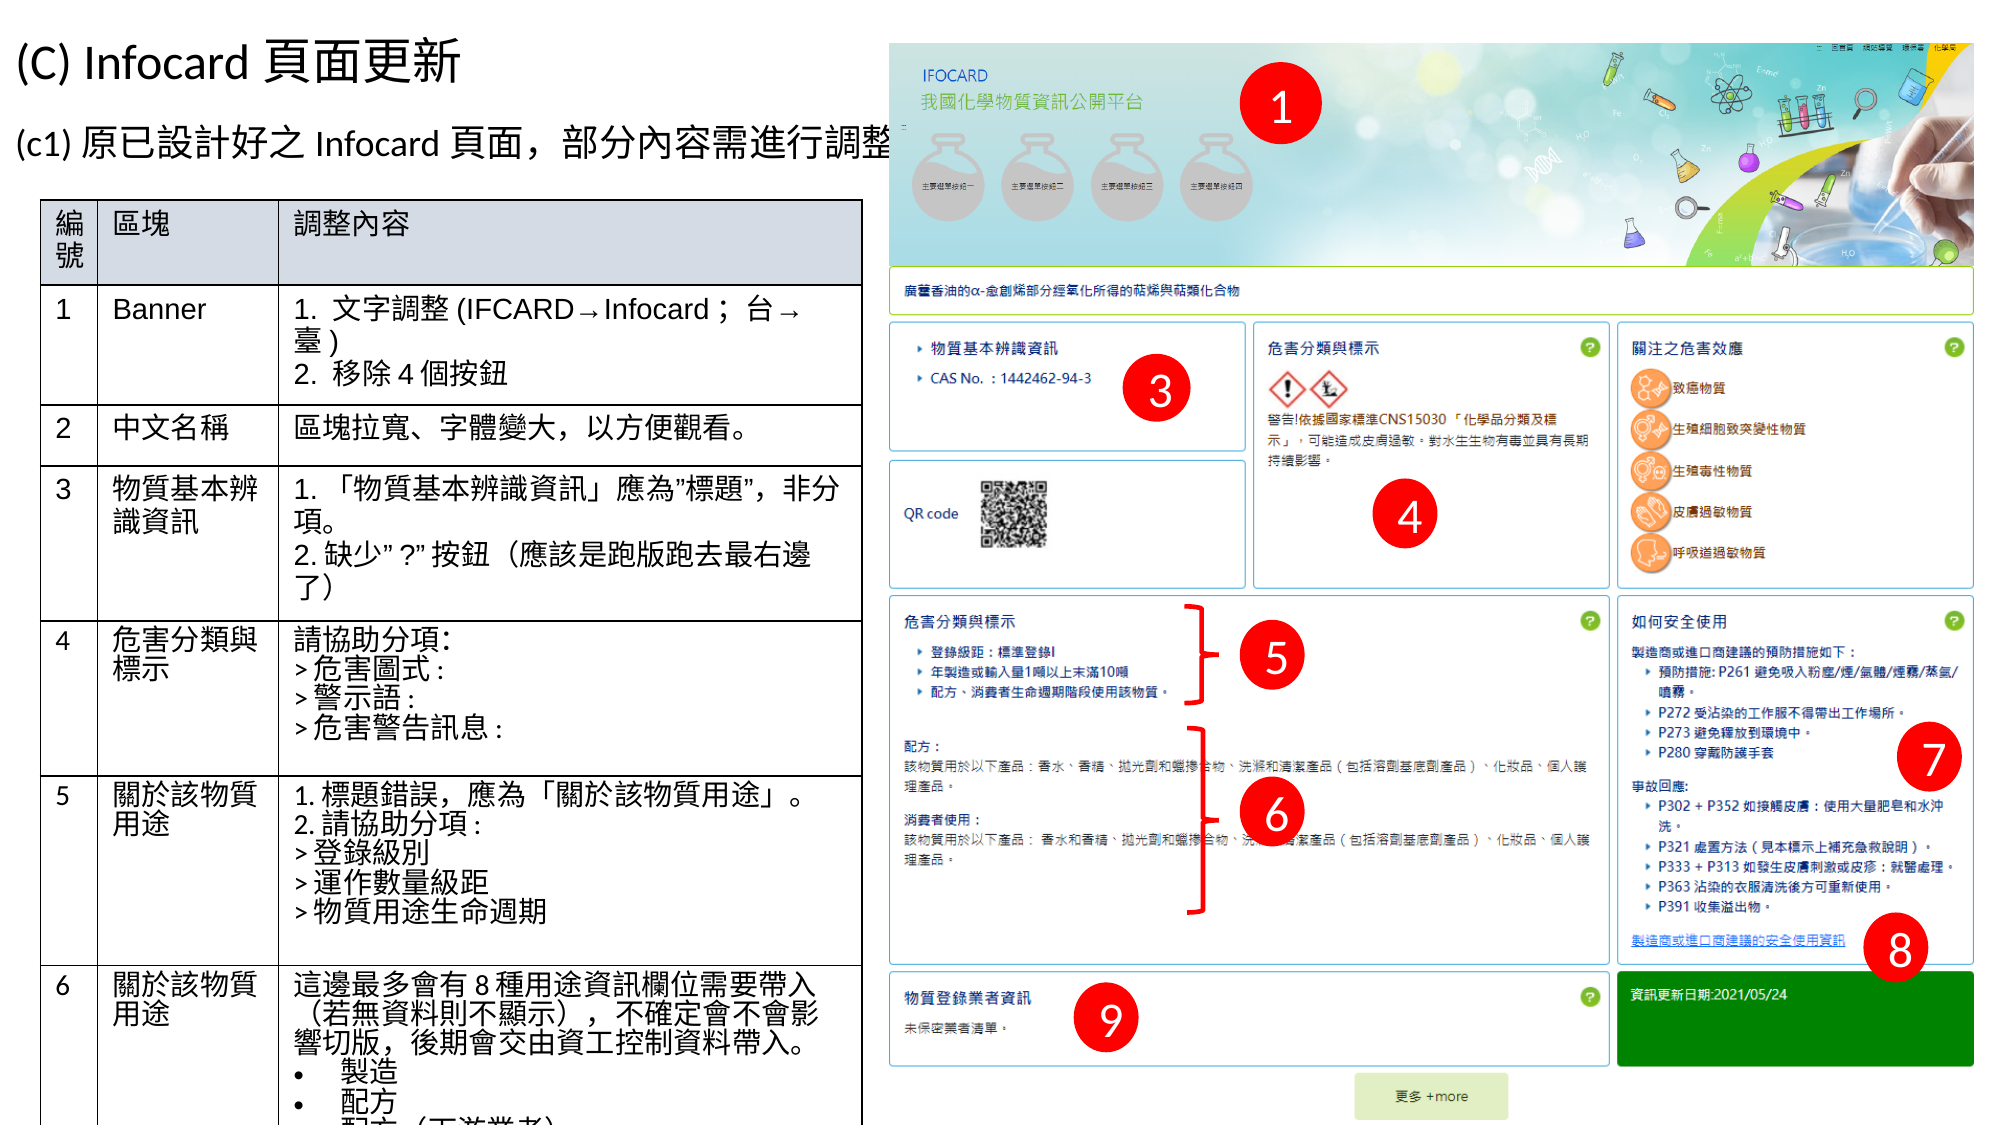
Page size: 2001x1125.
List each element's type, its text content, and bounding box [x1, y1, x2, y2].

table_header 調整內容 [279, 201, 861, 284]
picture [889, 43, 1975, 1120]
table_cell 1.標題錯誤，應為「關於該物質用途」。 2.請協助分項: >登錄級別 >運作數量級距 >物質用途生命週期 [279, 777, 861, 965]
table_cell 2 [41, 406, 97, 465]
table_cell 4 [41, 622, 97, 775]
table_header 編號 [41, 201, 97, 284]
table_cell 1 [41, 286, 97, 404]
table_cell 6 [41, 966, 97, 1125]
table_cell 3 [41, 467, 97, 620]
table_cell Banner [98, 286, 278, 404]
table_cell 1. 文字調整(IFCARD→Infocard；台→臺) 2. 移除4個按鈕 [279, 286, 861, 404]
table_header 區塊 [98, 201, 278, 284]
table_cell 請協助分項： >危害圖式: >警示語: >危害警告訊息: [279, 622, 861, 775]
table_cell 關於該物質用途 [98, 966, 278, 1125]
table_cell 區塊拉寬、字體變大，以方便觀看。 [279, 406, 861, 465]
table_cell 物質基本辨識資訊 [98, 467, 278, 620]
table_cell 中文名稱 [98, 406, 278, 465]
table_cell 關於該物質用途 [98, 777, 278, 965]
table_cell 1.「物質基本辨識資訊」應為”標題”，非分項。 2.缺少”?”按鈕（應該是跑版跑去最右邊了） [279, 467, 861, 620]
table_cell 這邊最多會有8種用途資訊欄位需要帶入（若無資料則不顯示），不確定會不會影響切版，後期會交由資工控制資料帶入。 製造 配方 配方（下游業者） 廠場使用 廠場使用（下游業者） 專業工作者使用 消費者使用 成品使用 [279, 966, 861, 1125]
text_box (C) Infocard頁面更新 (c1)原已設計好之Infocard頁面，部分內容需進行調整 [0, 21, 1024, 172]
table_cell 危害分類與標示 [98, 622, 278, 775]
table_cell 5 [41, 777, 97, 965]
